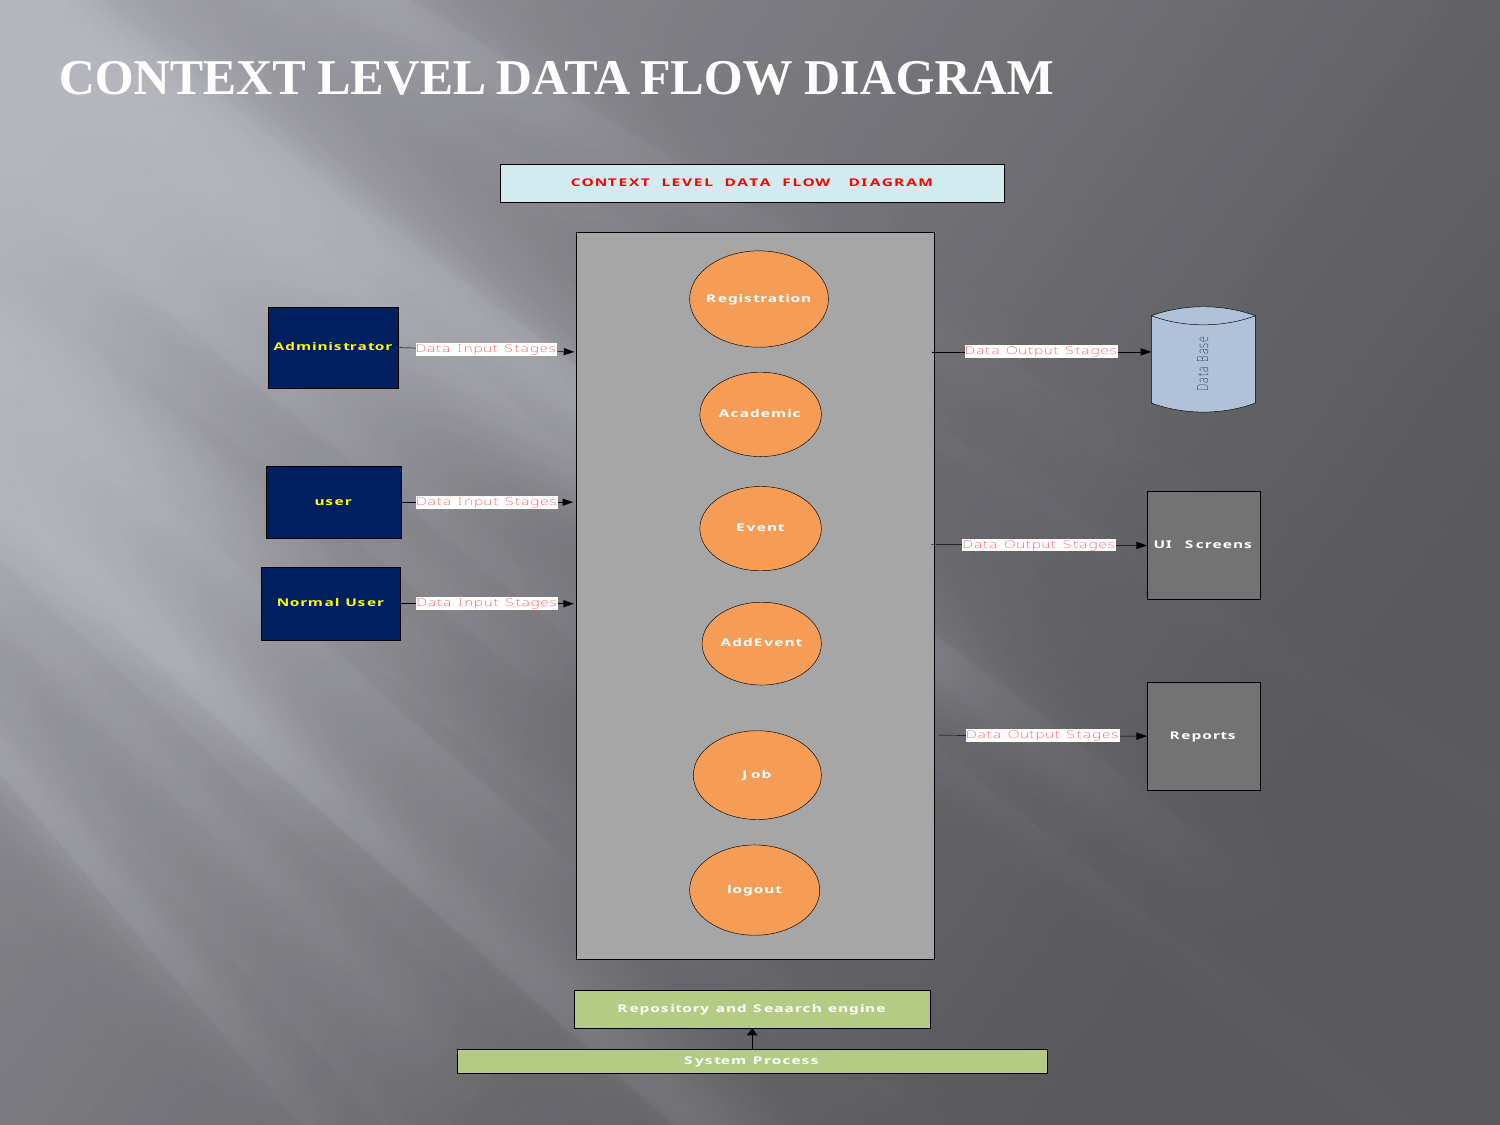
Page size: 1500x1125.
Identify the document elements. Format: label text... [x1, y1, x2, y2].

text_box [259, 162, 1263, 1076]
text_box CONTEXT LEVEL DATA FLOW DIAGRAM [43, 37, 1070, 113]
